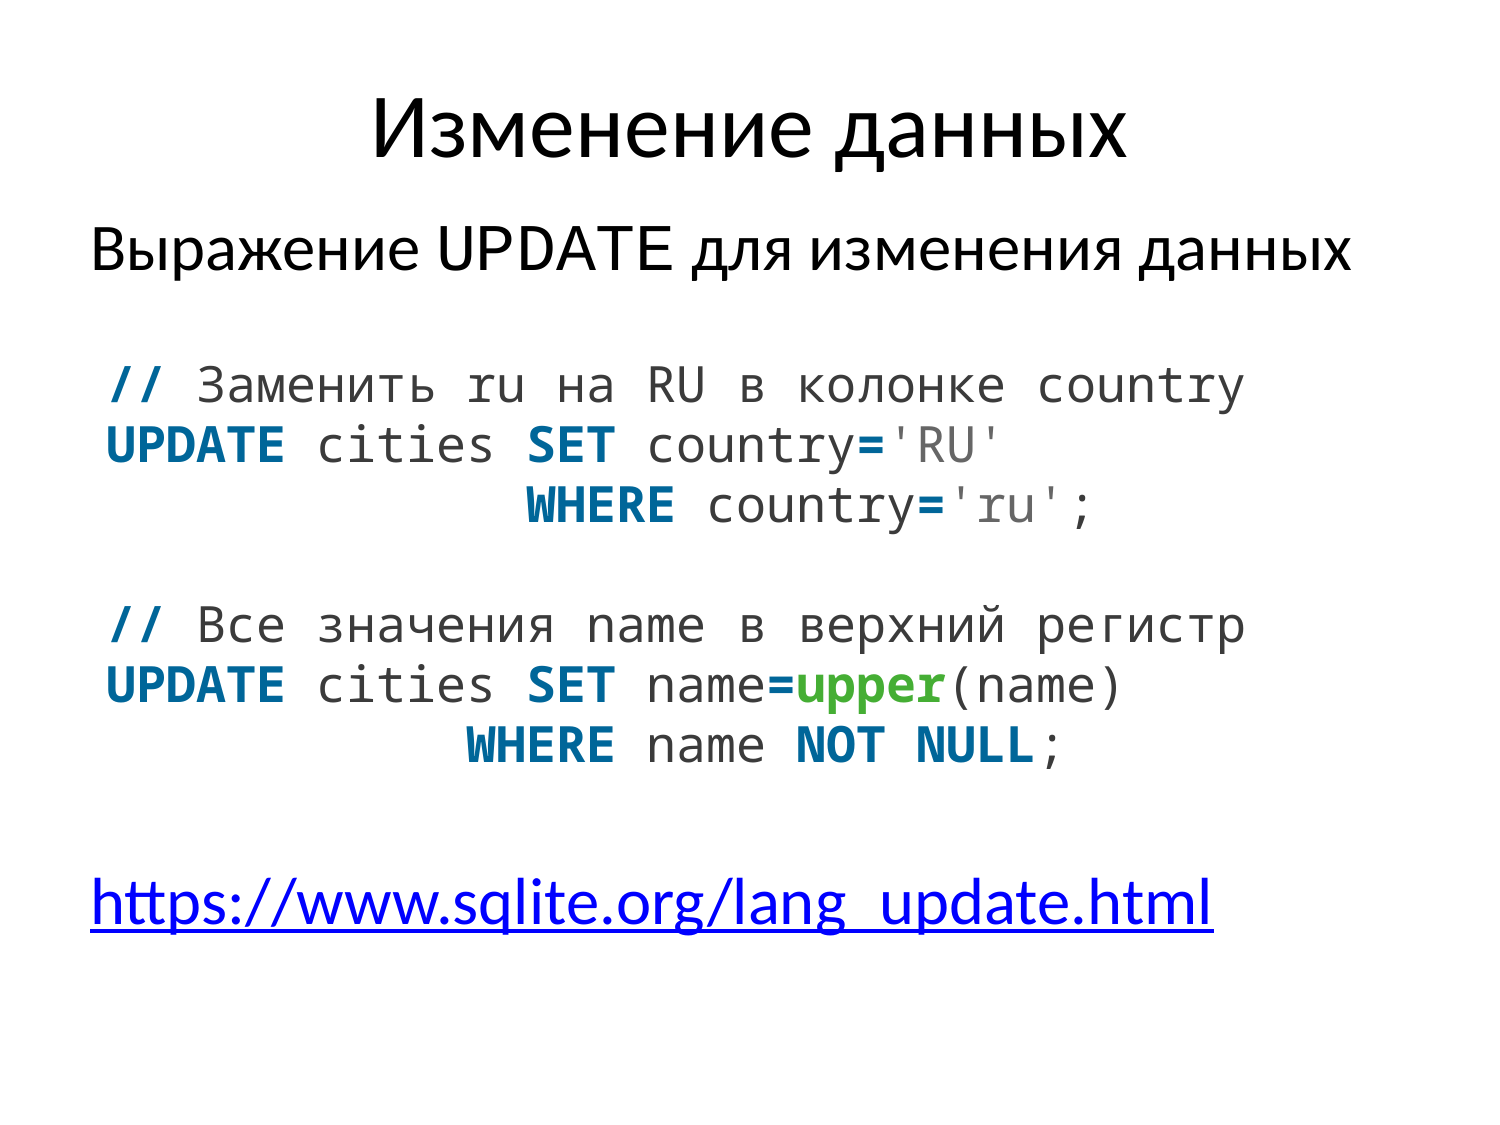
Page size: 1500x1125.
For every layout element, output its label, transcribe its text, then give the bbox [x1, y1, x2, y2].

text_box // Заменить ru на RU в колонке country UPDATE cities SET country='RU' WHERE country='ru'; // Все значения name в верхний регистр UPDATE cities SET name=upper(name) WHERE name NOT NULL; [106, 351, 1277, 772]
list Выражение UPDATE для изменения данных https://www.sqlite.org/lang_update.html [75, 196, 1425, 1005]
title Изменение данных [75, 45, 1425, 196]
